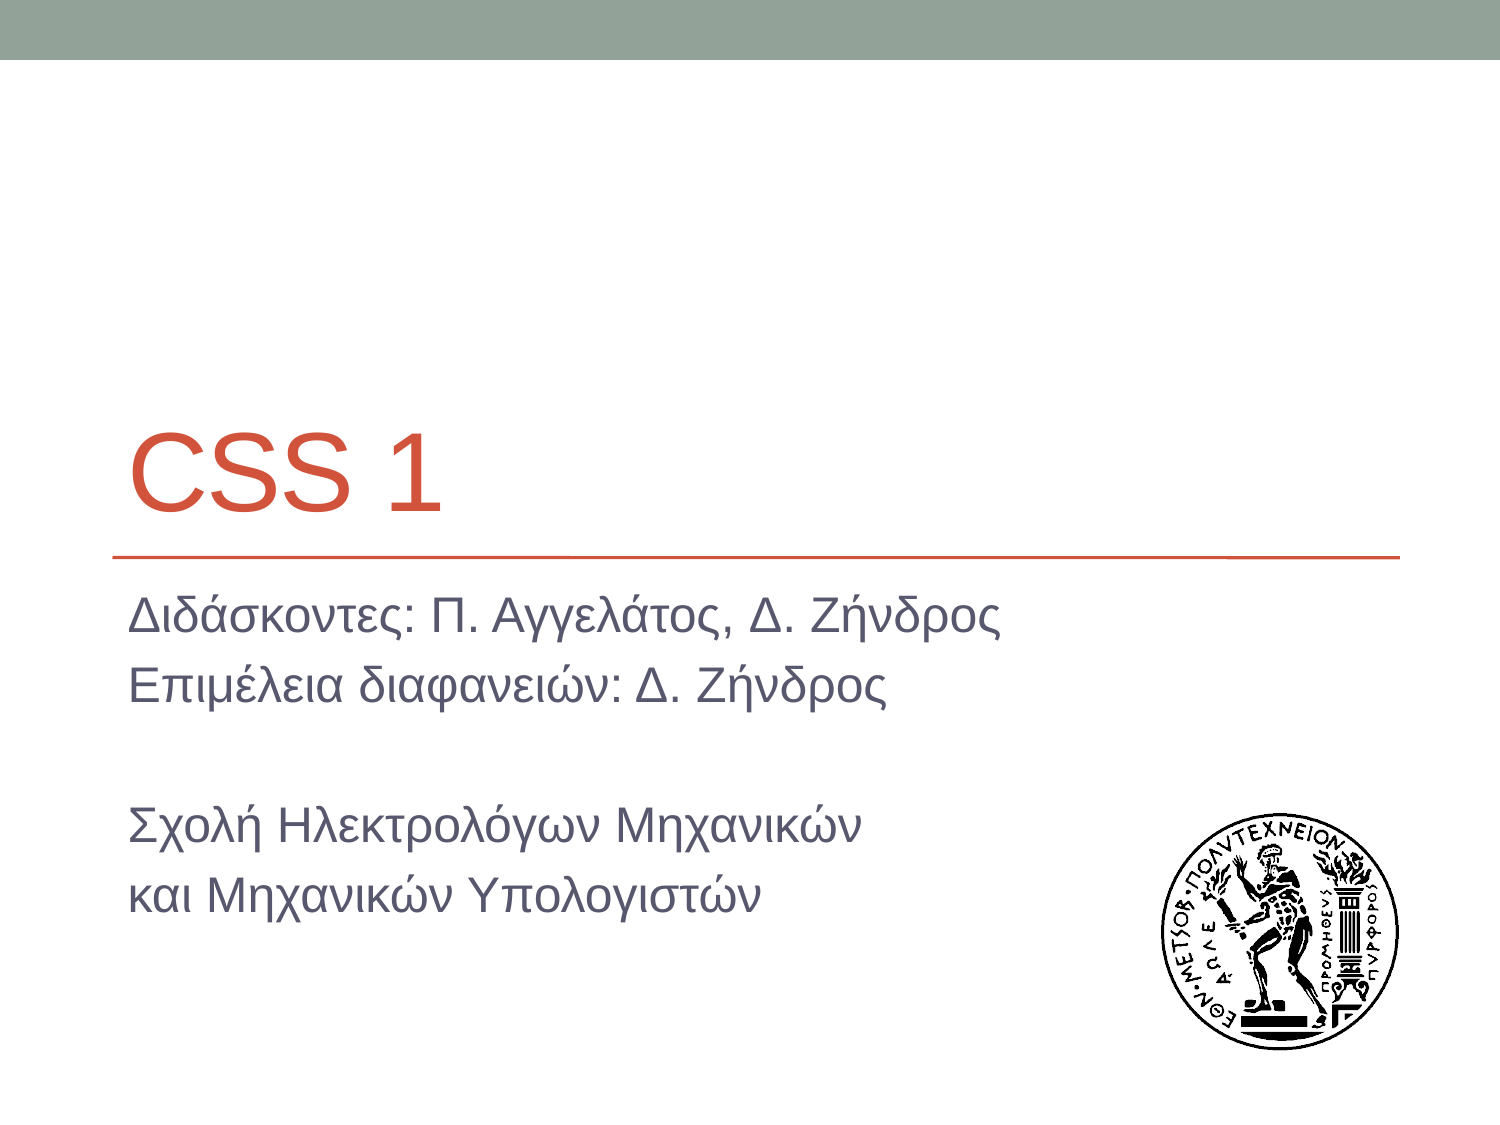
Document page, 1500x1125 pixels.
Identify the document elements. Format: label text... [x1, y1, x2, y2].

picture [1158, 810, 1405, 1054]
title CSS 1 [112, 224, 1400, 542]
subtitle Διδάσκοντες: Π. Αγγελάτος, Δ. Ζήνδρος Επιμέλεια διαφανειών: Δ. Ζήνδρος Σχολή Ηλεκτρολόγων Μηχανικών και Μηχανικών Υπολογιστών [112, 575, 1448, 941]
